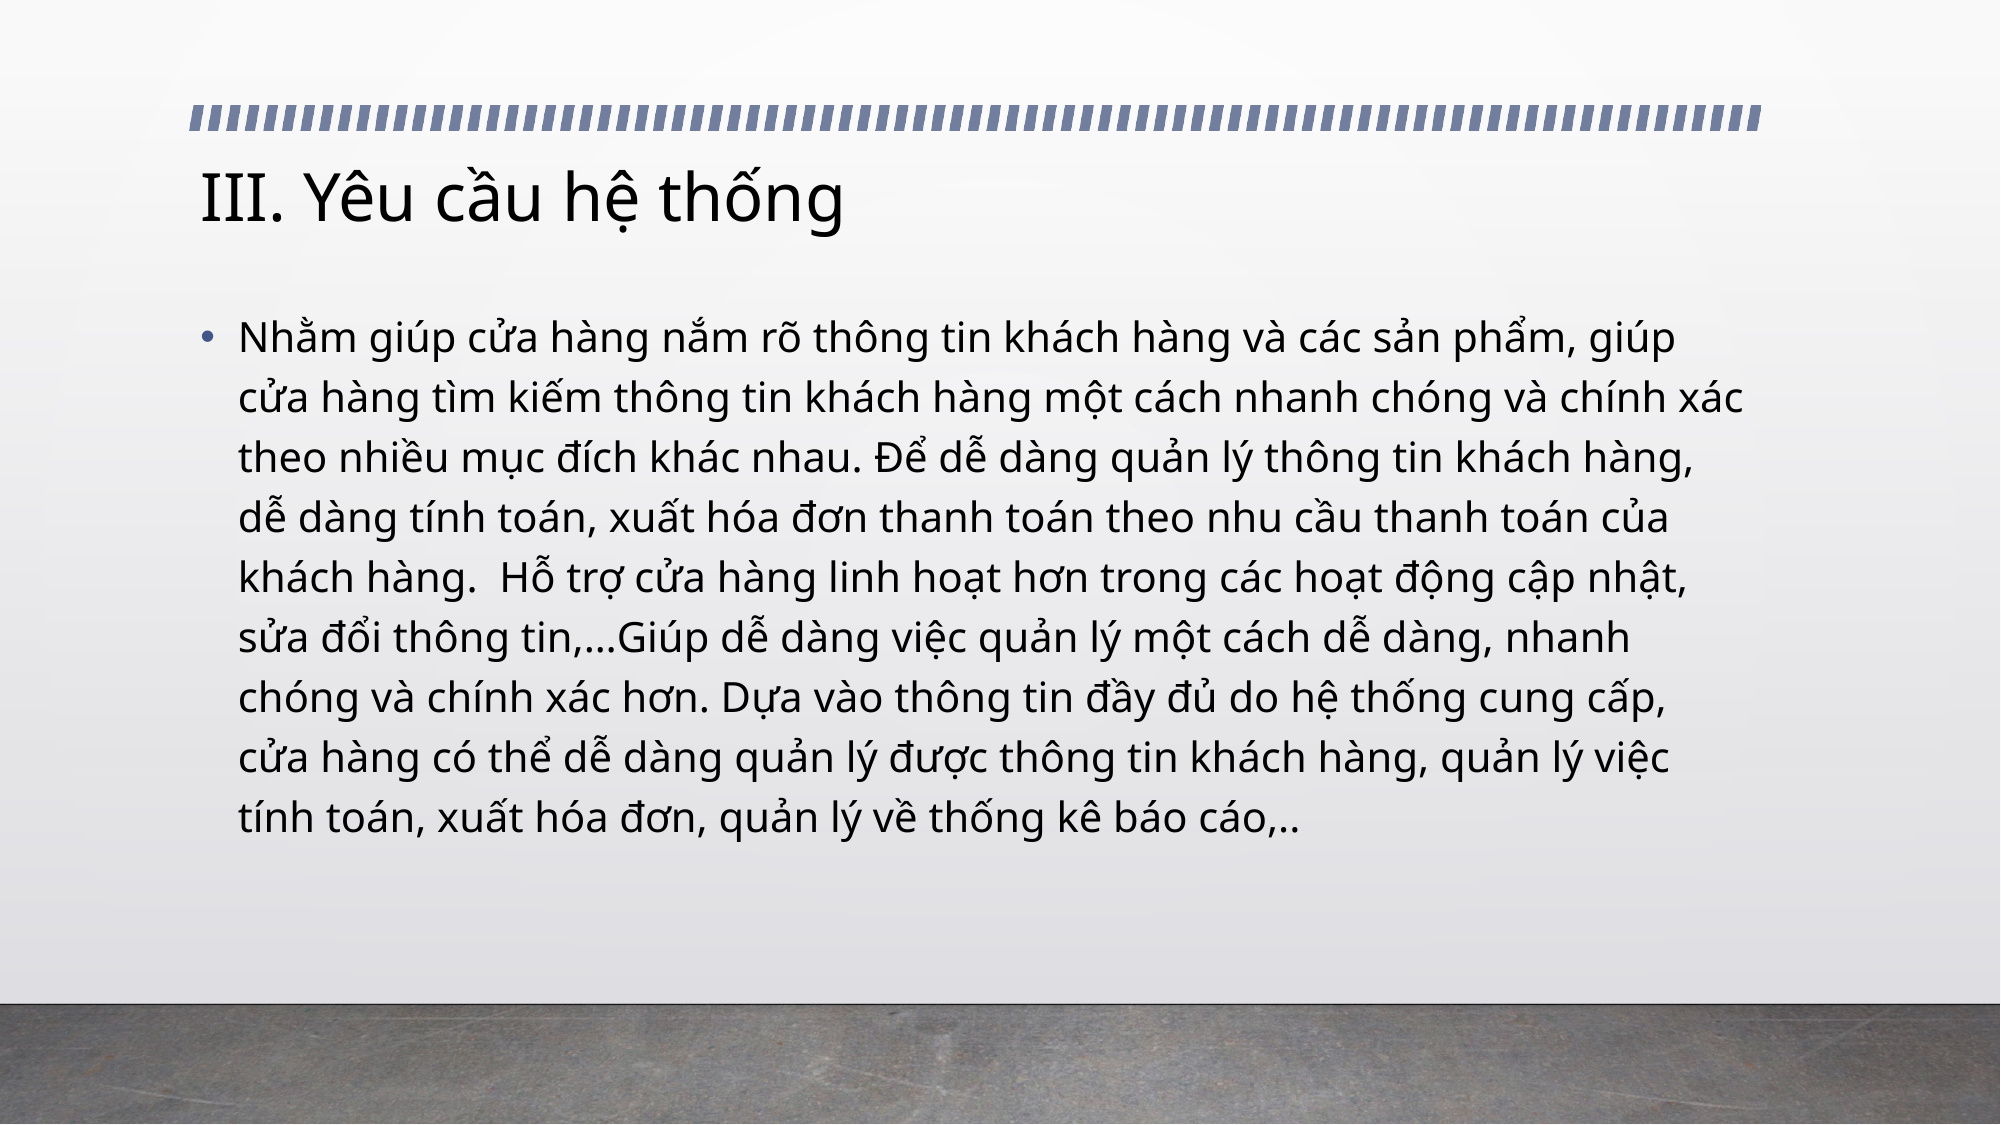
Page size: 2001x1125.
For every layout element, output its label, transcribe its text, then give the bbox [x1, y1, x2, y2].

picture [0, 1004, 2000, 1124]
title III. Yêu cầu hệ thống [185, 156, 1761, 293]
list Nhằm giúp cửa hàng nắm rõ thông tin khách hàng và các sản phẩm, giúp cửa hàng tìm kiếm thông tin khách hàng một cách nhanh chóng và chính xác theo nhiều mục đích khác nhau. Để dễ dàng quản lý thông tin khách hàng, dễ dàng tính toán, xuất hóa đơn thanh toán theo nhu cầu thanh toán của khách hàng. Hỗ trợ cửa hàng linh hoạt hơn trong các hoạt động cập nhật, sửa đổi thông tin,…Giúp dễ dàng việc quản lý một cách dễ dàng, nhanh chóng và chính xác hơn. Dựa vào thông tin đầy đủ do hệ thống cung cấp, cửa hàng có thể dễ dàng quản lý được thông tin khách hàng, quản lý việc tính toán, xuất hóa đơn, quản lý về thống kê báo cáo,.. [185, 293, 1761, 897]
